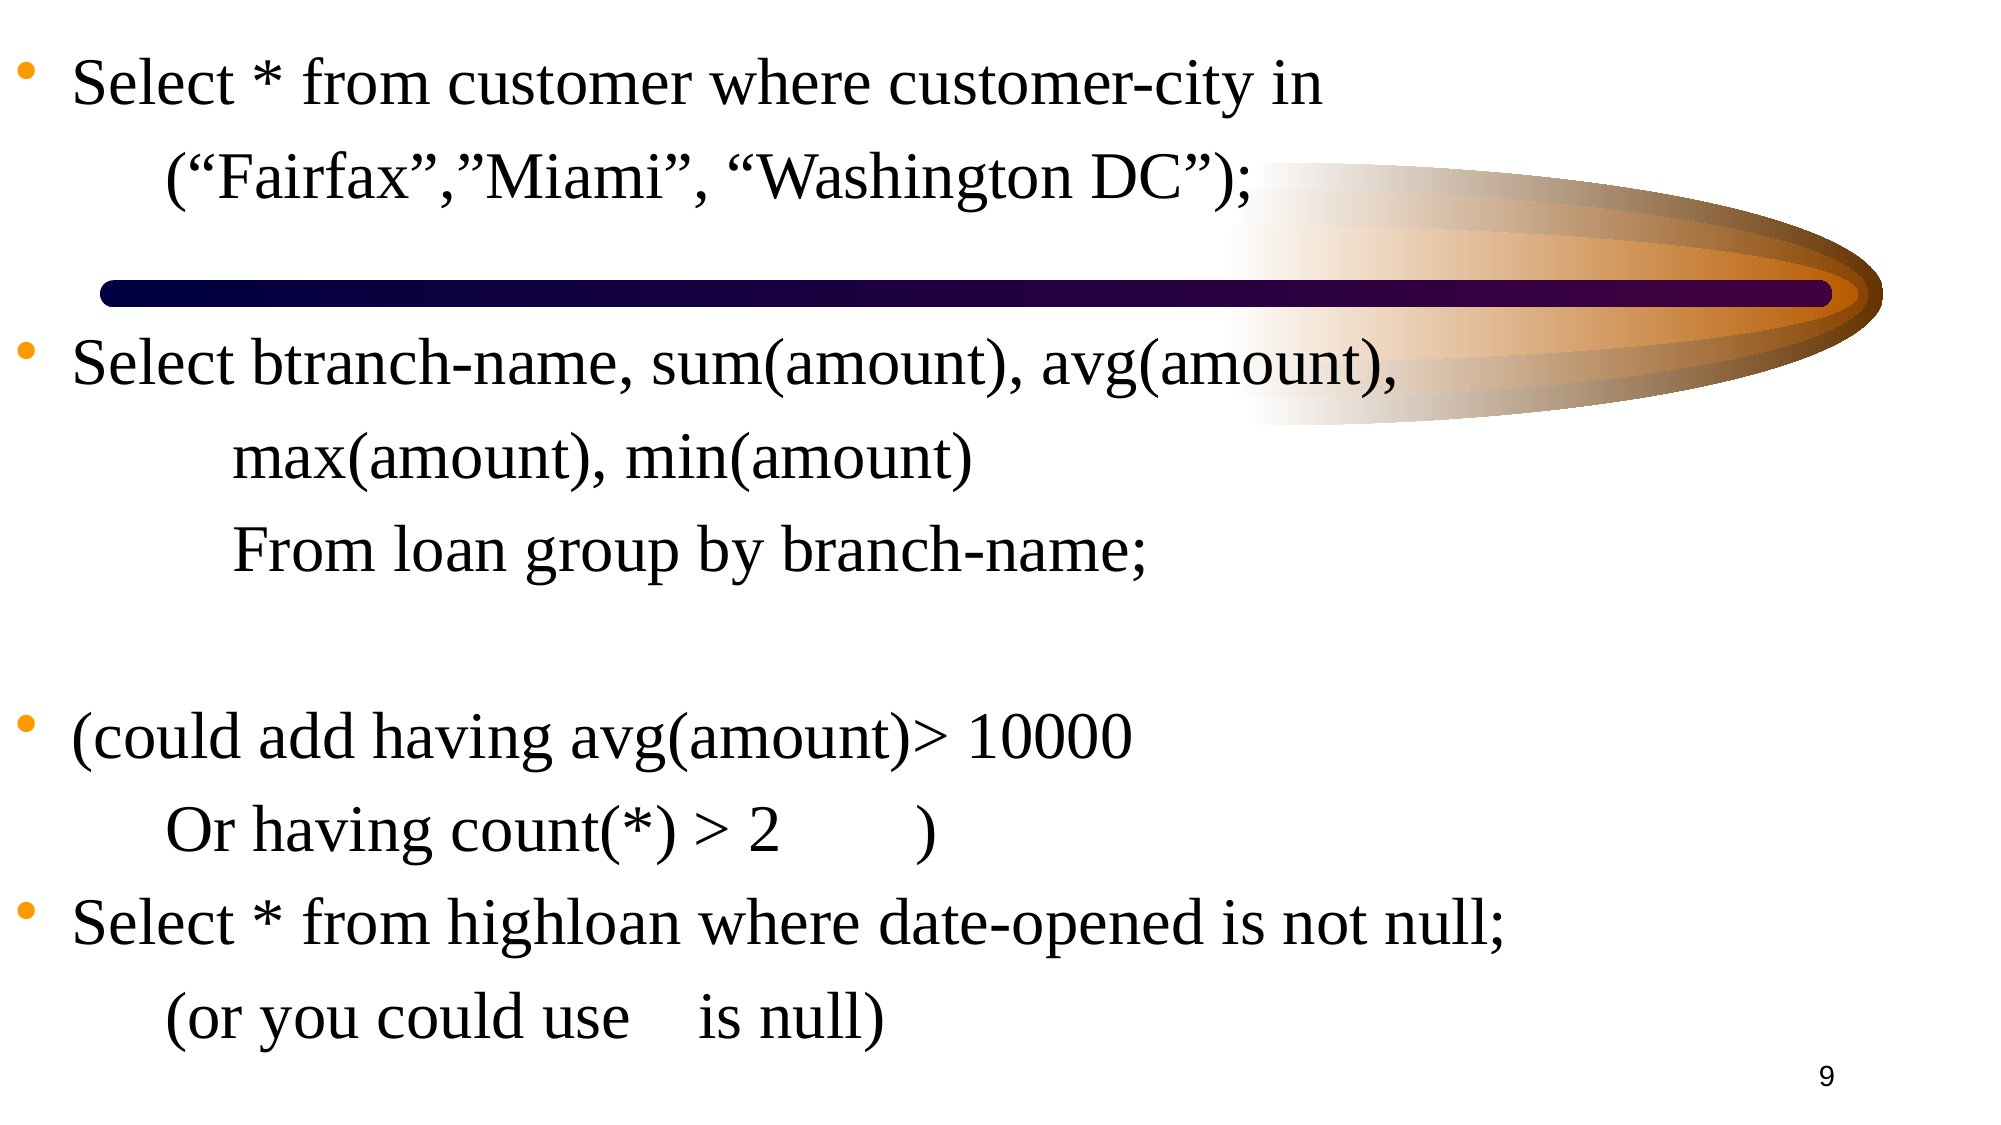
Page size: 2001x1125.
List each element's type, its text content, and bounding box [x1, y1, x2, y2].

list Select * from customer where customer-city in (“Fairfax”,”Miami”, “Washington DC”); Select btranch-name, sum(amount), avg(amount), max(amount), min(amount) From loan group by branch-name; (could add having avg(amount)> 10000 Or having count(*) > 2 ) Select * from highloan where date-opened is not null; (or you could use is null) [0, 30, 2000, 1125]
